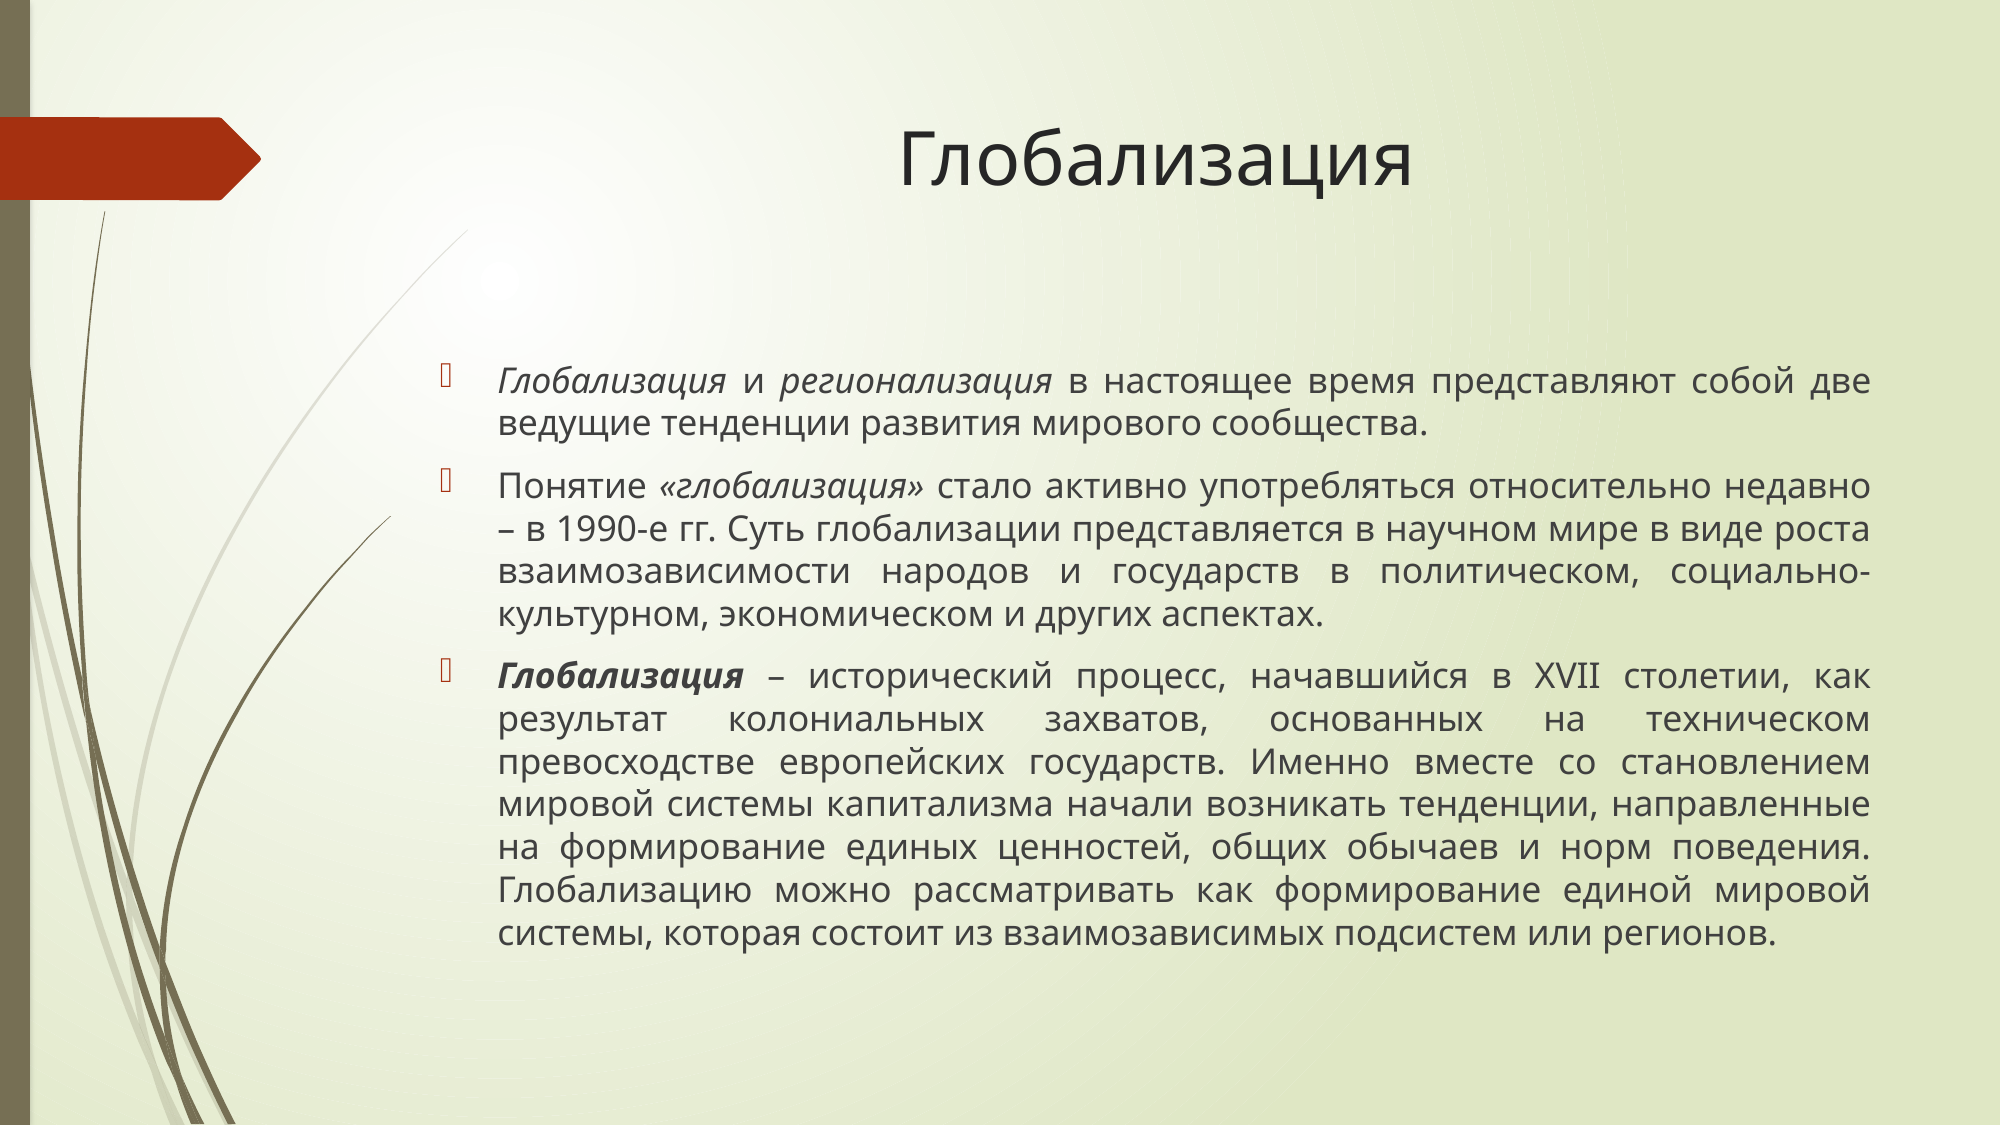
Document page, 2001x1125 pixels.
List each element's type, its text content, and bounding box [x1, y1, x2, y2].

list Глобализация и регионализация в настоящее время представляют собой две ведущие тенденции развития мирового сообщества. Понятие «глобализация» стало активно употребляться относительно недавно – в 1990-е гг. Суть глобализации представляется в научном мире в виде роста взаимозависимости народов и государств в политическом, социально-культурном, экономическом и других аспектах. Глобализация – исторический процесс, начавшийся в XVII столетии, как результат колониальных захватов, основанных на техническом превосходстве европейских государств. Именно вместе со становлением мировой системы капитализма начали возникать тенденции, направленные на формирование единых ценностей, общих обычаев и норм поведения. Глобализацию можно рассматривать как формирование единой мировой системы, которая состоит из взаимозависимых подсистем или регионов. [424, 350, 1888, 970]
title Глобализация [425, 102, 1888, 313]
